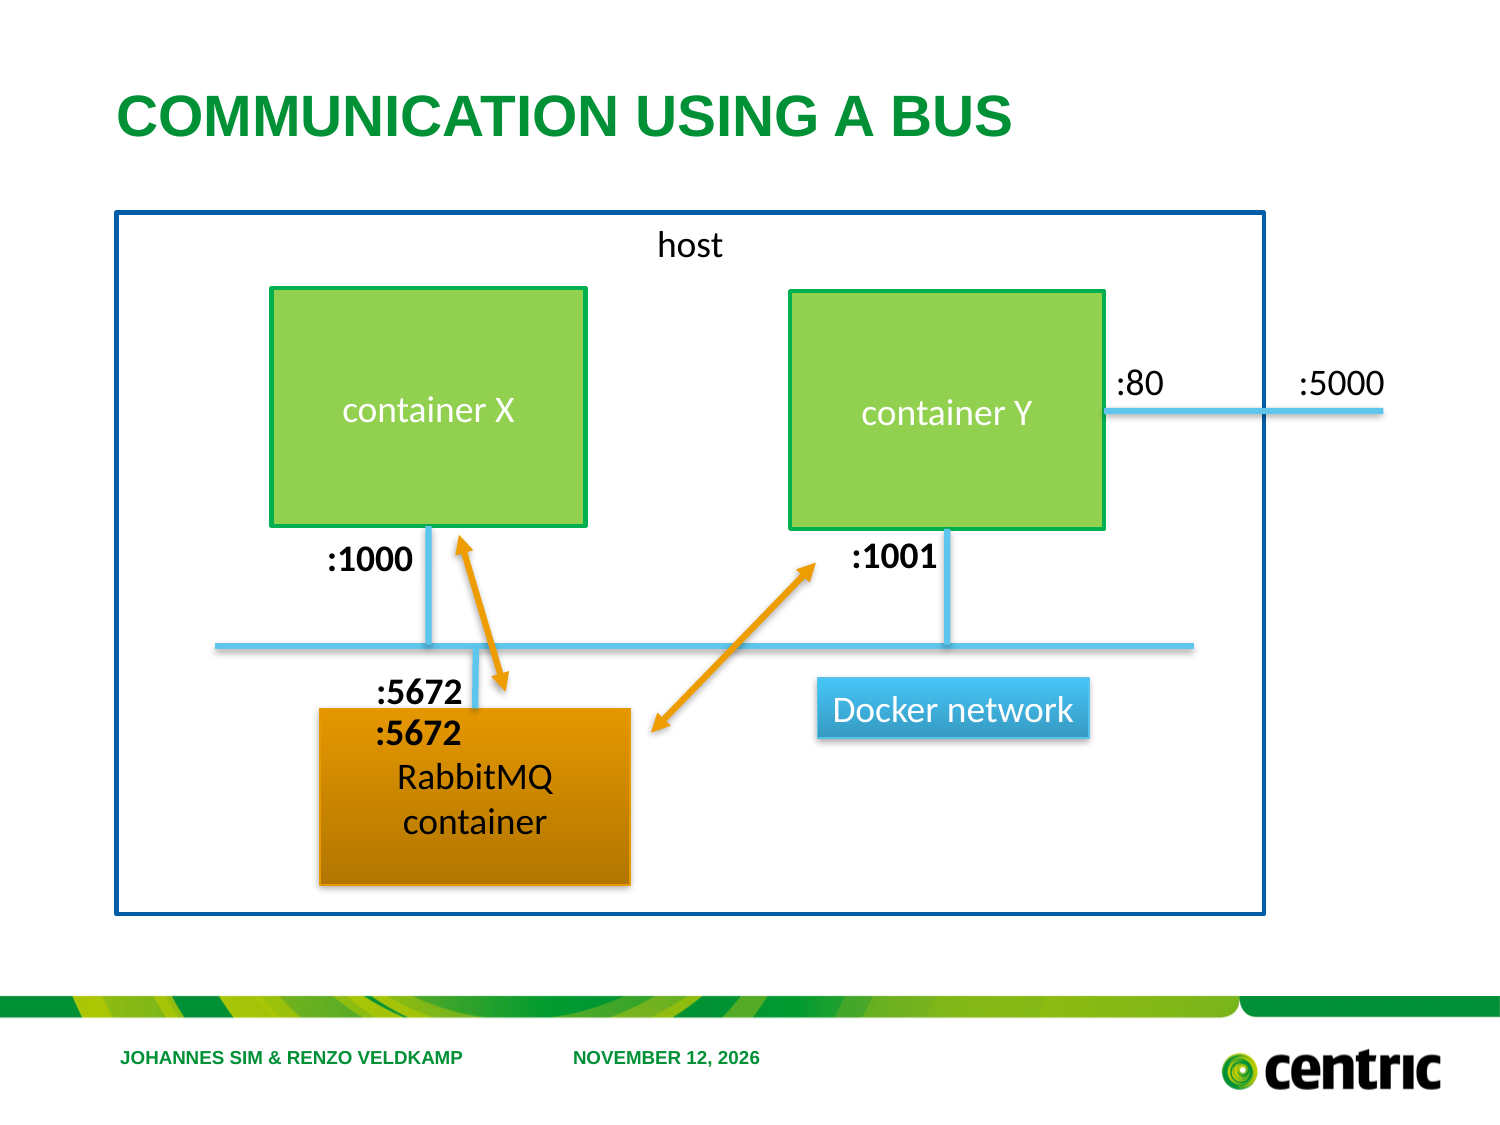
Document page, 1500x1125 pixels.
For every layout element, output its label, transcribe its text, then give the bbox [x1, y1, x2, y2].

text_box container X [269, 286, 588, 528]
picture [0, 995, 1500, 1125]
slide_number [558, 1027, 909, 1088]
text_box :1000 [312, 526, 428, 586]
text_box :5672 [361, 659, 478, 720]
text_box :5672 [360, 700, 477, 761]
text_box Docker network [818, 677, 1090, 739]
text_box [650, 562, 817, 733]
text_box :5000 [1283, 350, 1400, 411]
text_box :1001 [836, 523, 953, 584]
footer Johannes Sim & Renzo veldkamp [105, 1027, 537, 1088]
text_box RabbitMQ container [319, 708, 631, 886]
text_box :80 [1101, 350, 1179, 409]
text_box container Y [788, 289, 1106, 531]
text_box host [114, 210, 1266, 916]
title Communication using a bus [101, 77, 1441, 213]
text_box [458, 534, 506, 692]
